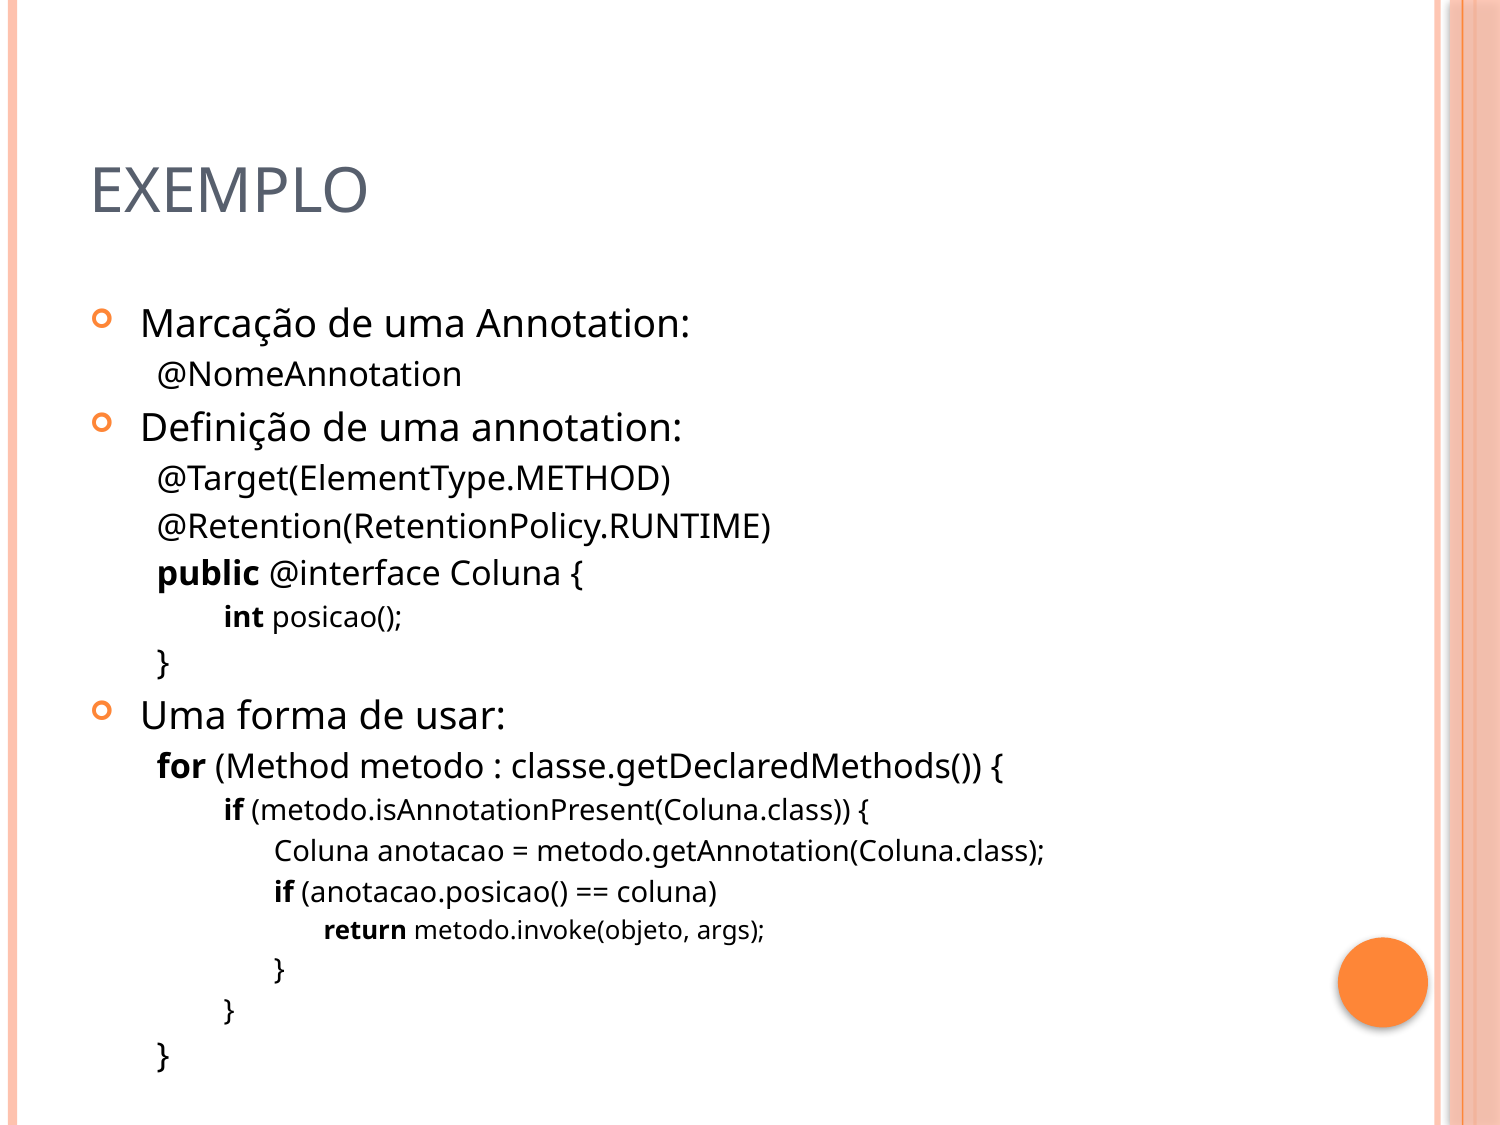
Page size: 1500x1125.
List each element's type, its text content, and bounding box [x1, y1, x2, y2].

list Marcação de uma Annotation: @NomeAnnotation Definição de uma annotation: @Target(ElementType.METHOD) @Retention(RetentionPolicy.RUNTIME) public @interface Coluna { int posicao(); } Uma forma de usar: for (Method metodo : classe.getDeclaredMethods()) { if (metodo.isAnnotationPresent(Coluna.class)) { Coluna anotacao = metodo.getAnnotation(Coluna.class); if (anotacao.posicao() == coluna) return metodo.invoke(objeto, args); } } } [75, 291, 1425, 1090]
title Exemplo [75, 45, 1300, 233]
